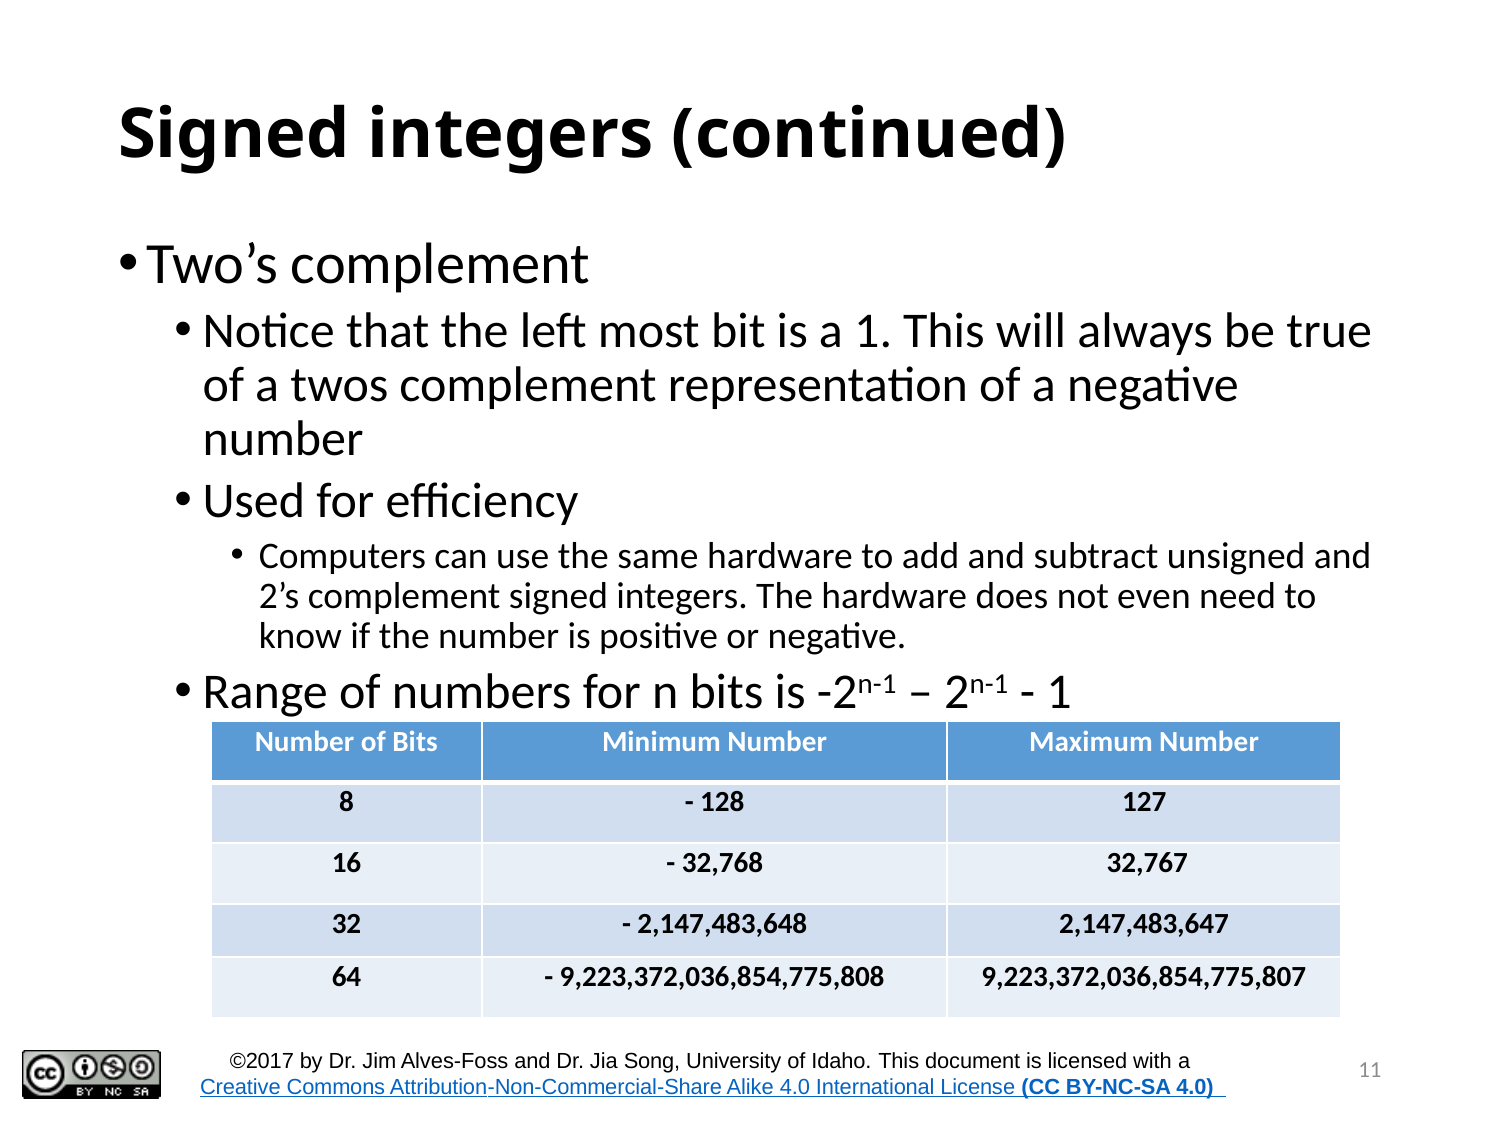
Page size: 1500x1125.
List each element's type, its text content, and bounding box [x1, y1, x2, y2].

table_cell 16 [212, 844, 481, 903]
table_header Minimum Number [483, 722, 946, 780]
table_cell 64 [212, 958, 481, 1017]
slide_number 11 [1315, 1038, 1397, 1099]
table_header Number of Bits [212, 722, 481, 780]
table_cell 32,767 [948, 844, 1340, 903]
table_cell 32 [212, 905, 481, 956]
table_cell - 128 [483, 785, 946, 842]
table_cell 127 [948, 785, 1340, 842]
table_cell - 2,147,483,648 [483, 905, 946, 956]
table_cell - 32,768 [483, 844, 946, 903]
table_header Maximum Number [948, 722, 1340, 780]
title Signed integers (continued) [102, 59, 1398, 211]
picture [22, 1050, 161, 1099]
table_cell 8 [212, 785, 481, 842]
list Two’s complement Notice that the left most bit is a 1. This will always be true of a twos complement representation of a negative number Used for efficiency Computers can use the same hardware to add and subtract unsigned and 2’s complement signed integers. The hardware does not even need to know if the number is positive or negative. Range of numbers for n bits is -2n-1 – 2n-1 - 1 [102, 225, 1398, 1014]
table_cell - 9,223,372,036,854,775,808 [483, 958, 946, 1017]
table_cell 9,223,372,036,854,775,807 [948, 958, 1340, 1017]
table_cell 2,147,483,647 [948, 905, 1340, 956]
